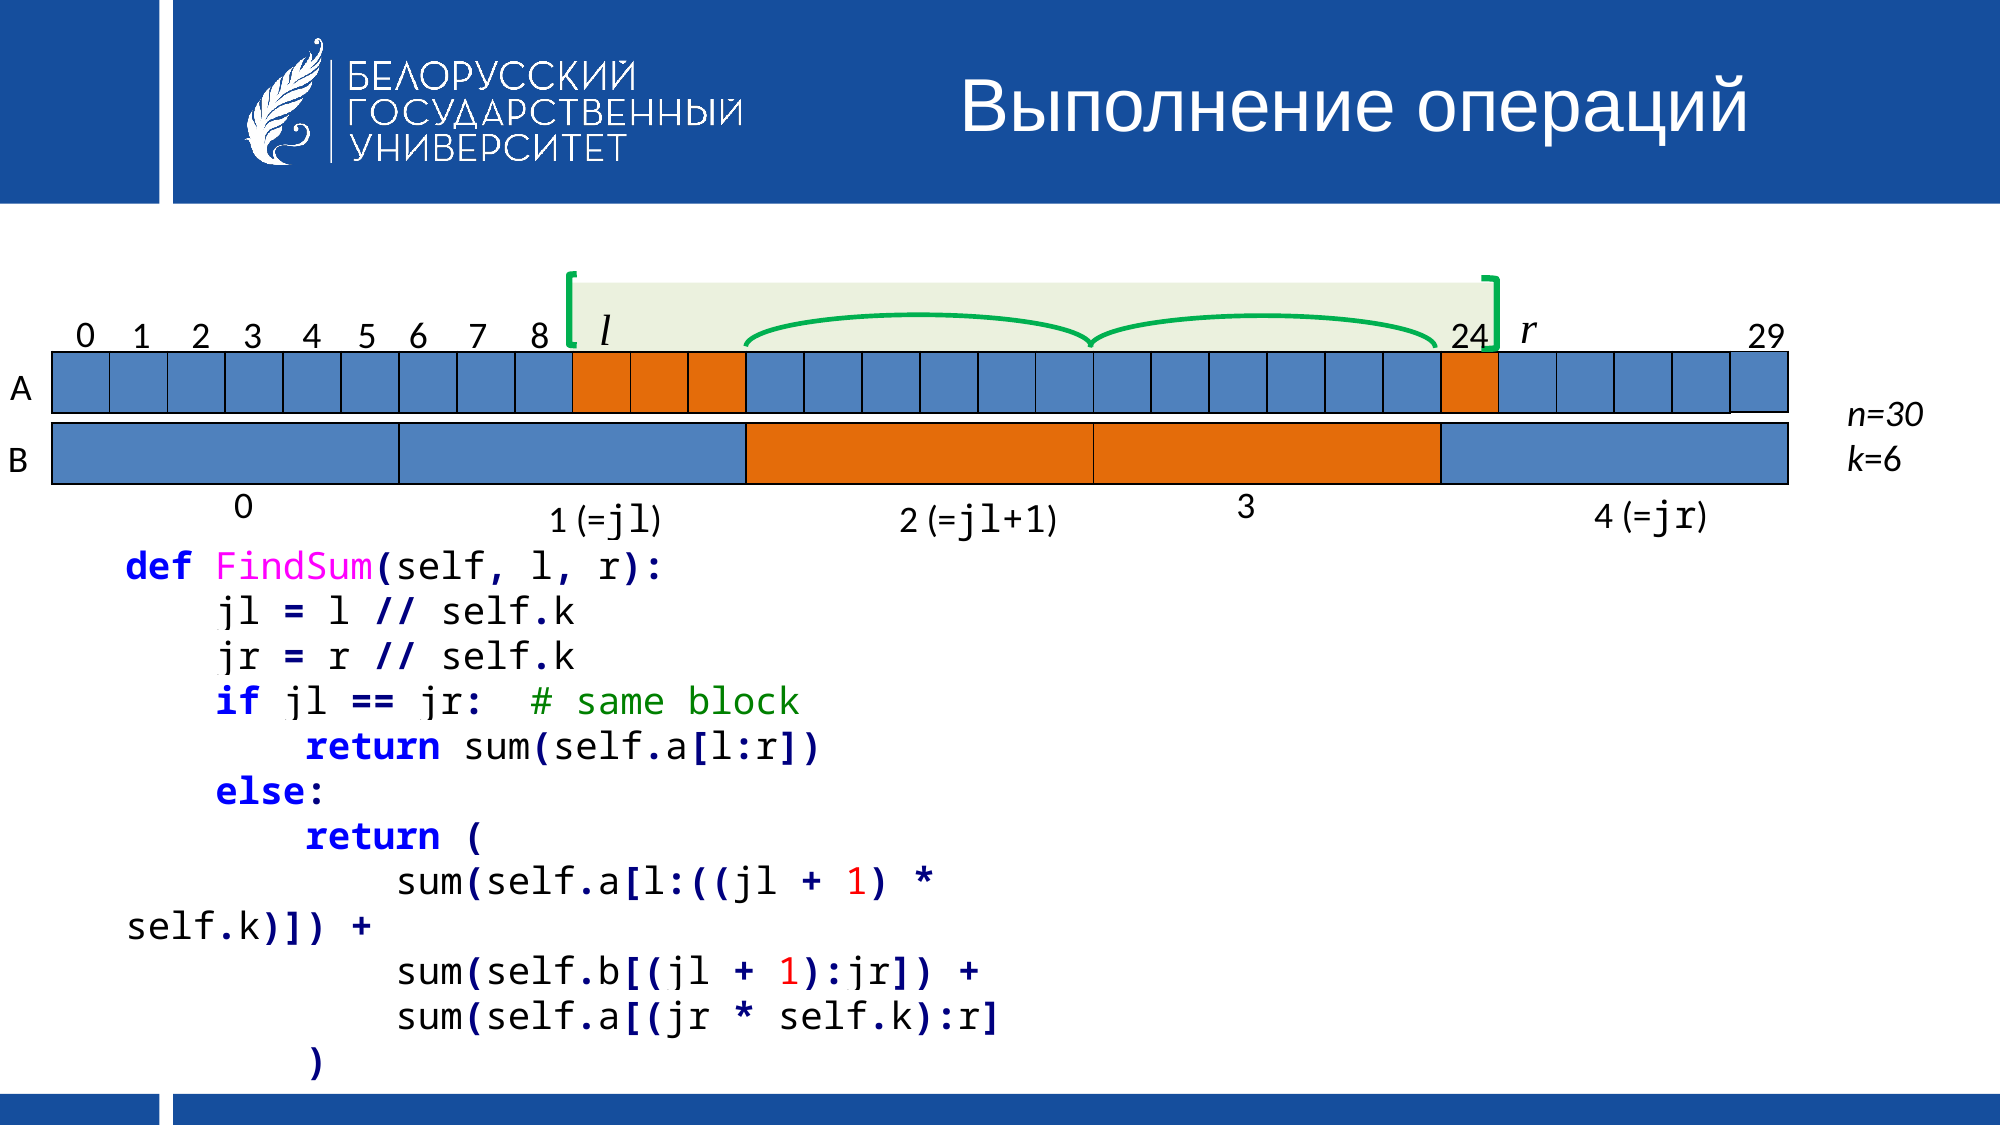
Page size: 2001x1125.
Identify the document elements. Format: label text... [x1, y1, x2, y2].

text_box [568, 280, 1481, 351]
table_header [110, 353, 167, 412]
picture [244, 38, 741, 165]
table_header [400, 424, 745, 483]
text_box 24 [1435, 303, 1504, 364]
table_header [979, 353, 1035, 412]
table_header [1210, 353, 1266, 412]
table_header [1152, 353, 1208, 412]
text_box 4 [287, 303, 337, 364]
table_header [805, 353, 861, 412]
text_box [597, 312, 616, 351]
table_header [226, 353, 282, 412]
table_header [747, 353, 803, 412]
table_header [1094, 353, 1150, 412]
text_box [1089, 314, 1435, 348]
table_header [573, 353, 630, 412]
table_header [168, 353, 224, 412]
table_header [631, 353, 687, 412]
text_box 29 [1732, 303, 1801, 364]
text_box 6 [394, 303, 443, 364]
text_box 7 [453, 303, 503, 364]
table_header [689, 353, 745, 412]
table_header [1384, 353, 1440, 412]
text_box 4 (=jr) [1579, 483, 1723, 544]
table_header [1094, 424, 1440, 483]
text_box B [0, 427, 44, 488]
table_header [284, 353, 340, 412]
table_header [1499, 353, 1556, 412]
text_box 8 [515, 303, 565, 364]
table_header [1731, 352, 1787, 411]
table_header [1557, 353, 1613, 412]
text_box 5 [342, 303, 392, 364]
text_box [1481, 277, 1498, 303]
text_box n=30 k=6 [1832, 381, 1939, 487]
table_header [342, 353, 398, 412]
text_box [745, 313, 1091, 347]
table_header [1673, 353, 1729, 412]
text_box 0 [219, 473, 269, 534]
text_box 2 (=jl+1) [884, 487, 1073, 534]
text_box 0 [61, 302, 111, 363]
table_header [921, 353, 977, 412]
table_header [1036, 353, 1093, 412]
text_box 1 [116, 303, 166, 364]
table_header [53, 424, 398, 483]
text_box 3 [228, 303, 278, 364]
table_header [1326, 353, 1382, 412]
text_box [568, 273, 577, 346]
table_header [53, 353, 109, 412]
table_header [863, 353, 919, 412]
title Выполнение операций [779, 23, 1932, 181]
text_box 2 [176, 303, 226, 364]
table_header [400, 353, 456, 412]
table_header [1442, 364, 1498, 412]
text_box 1 (=jl) [533, 487, 677, 534]
table_header [747, 424, 1093, 483]
text_box 3 [1221, 473, 1271, 534]
text_box A [0, 355, 47, 416]
table_header [1442, 424, 1787, 483]
text_box def FindSum(self, l, r): jl = l // self.k jr = r // self.k if jl == jr: # same block return sum(self.a[l:r]) else: return ( sum(self.a[l:((jl + 1) * self.k)]) + sum(self.b[(jl + 1):jr]) + sum(self.a[(jr * self.k):r] ) [110, 534, 1139, 1090]
table_header [458, 353, 514, 412]
table_header [1615, 353, 1671, 412]
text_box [1517, 319, 1542, 347]
table_header [1268, 353, 1324, 412]
table_header [516, 353, 572, 412]
